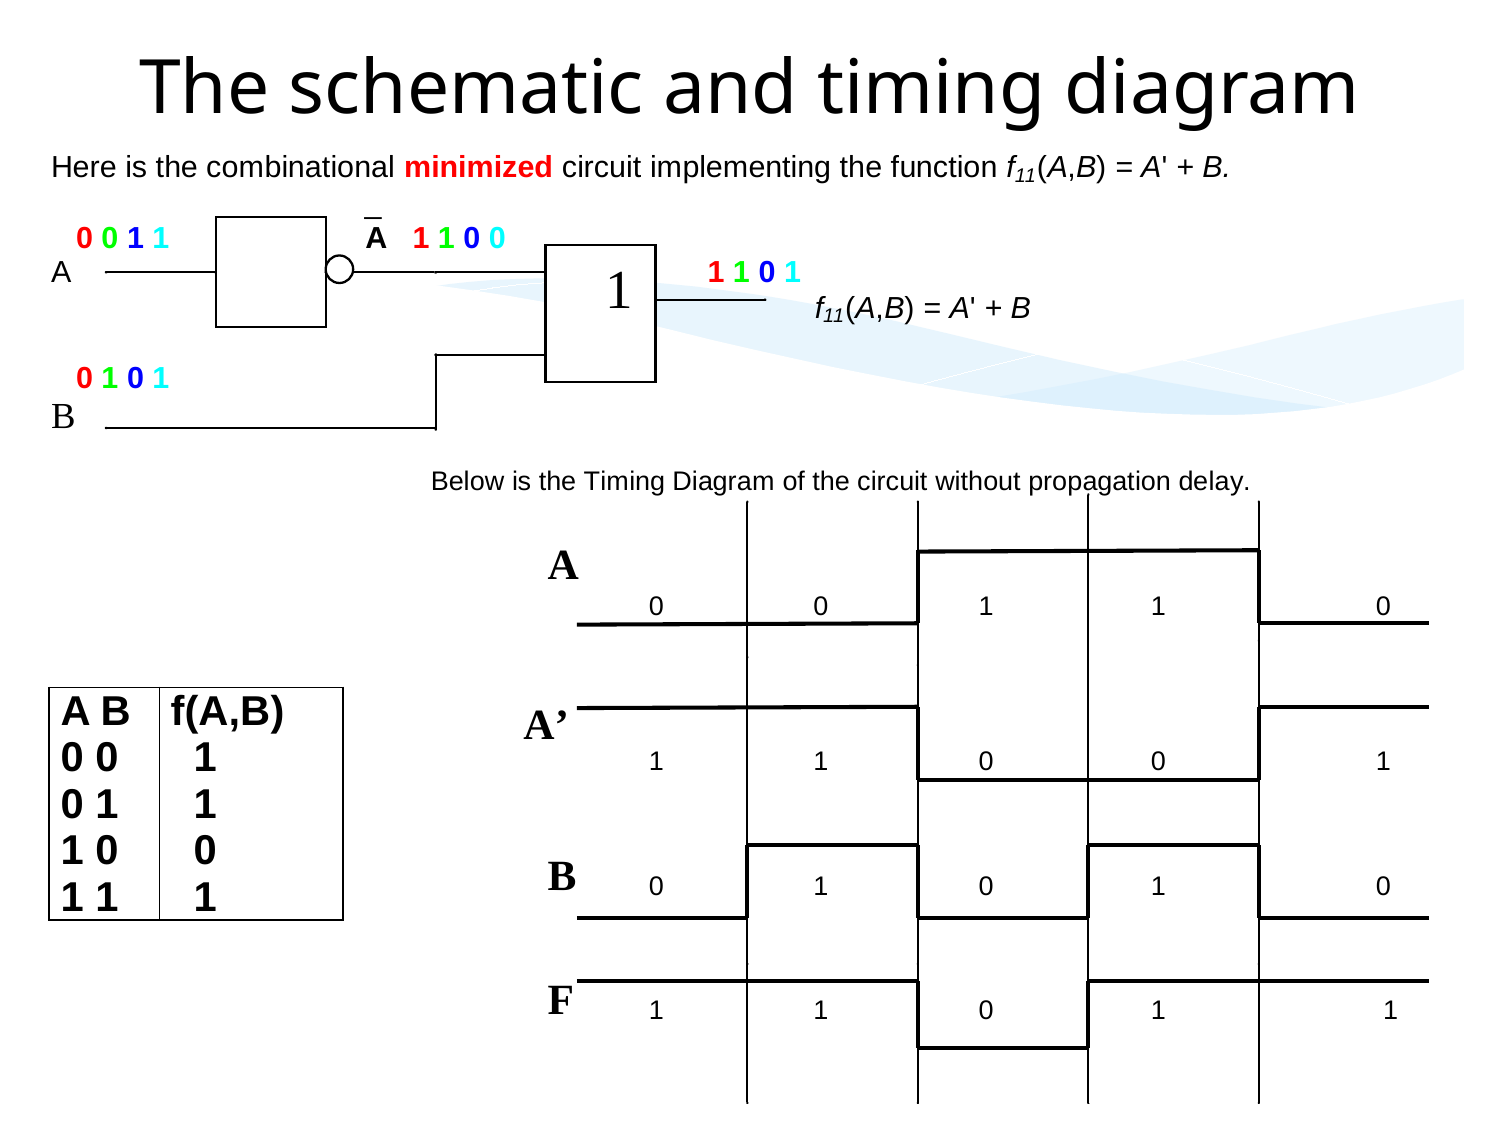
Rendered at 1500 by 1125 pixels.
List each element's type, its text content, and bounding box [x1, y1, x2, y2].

picture [430, 465, 1500, 1104]
title The schematic and timing diagram [75, 55, 1425, 113]
table_header A B 0 0 0 1 1 0 1 1 [50, 688, 159, 919]
table_header f(A,B) 1 1 0 1 [160, 688, 342, 919]
picture [50, 149, 1371, 438]
